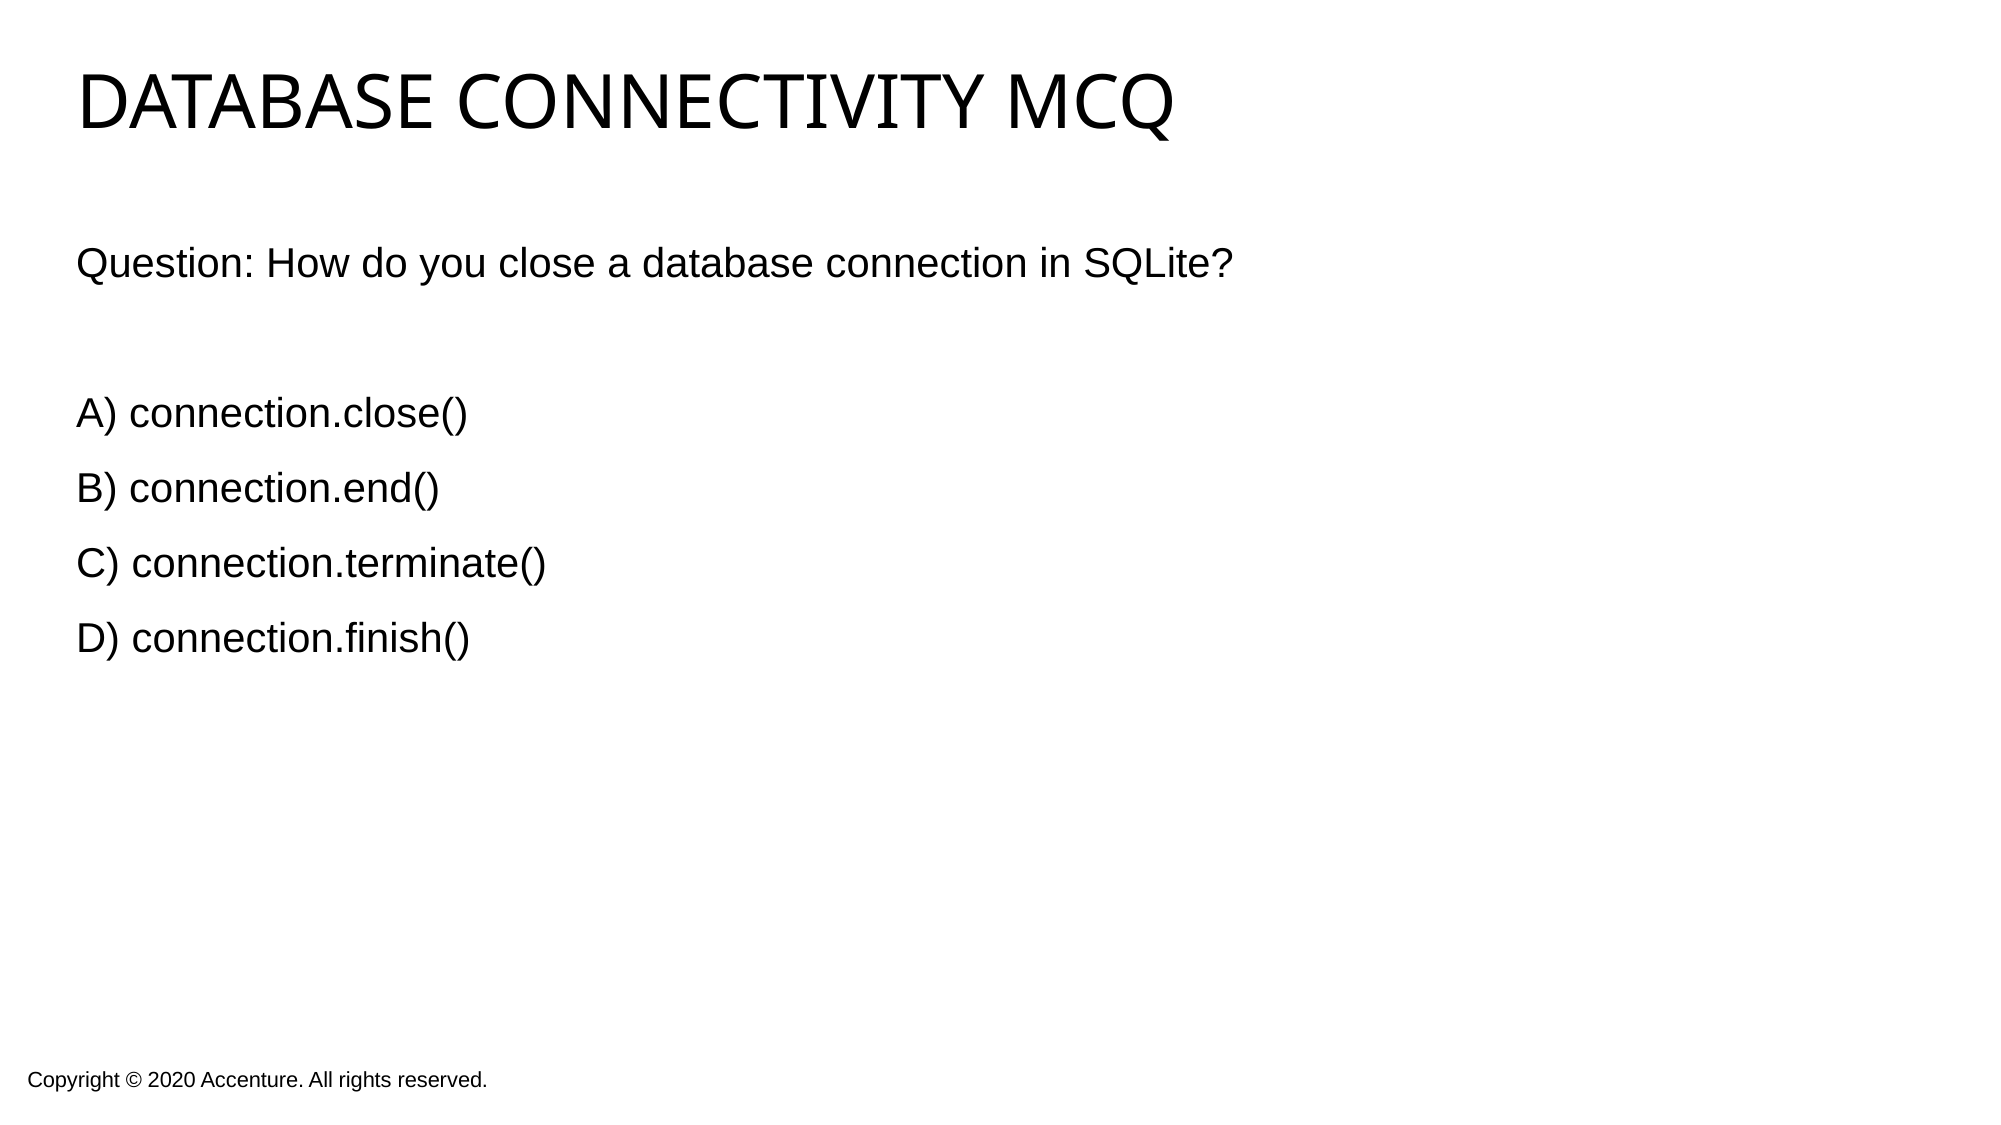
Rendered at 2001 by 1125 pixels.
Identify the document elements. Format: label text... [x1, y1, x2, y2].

title Database connectivity mcq [62, 62, 1938, 150]
list Question: How do you close a database connection in SQLite? A) connection.close() B) connection.end() C) connection.terminate() D) connection.finish() [61, 228, 1938, 1060]
